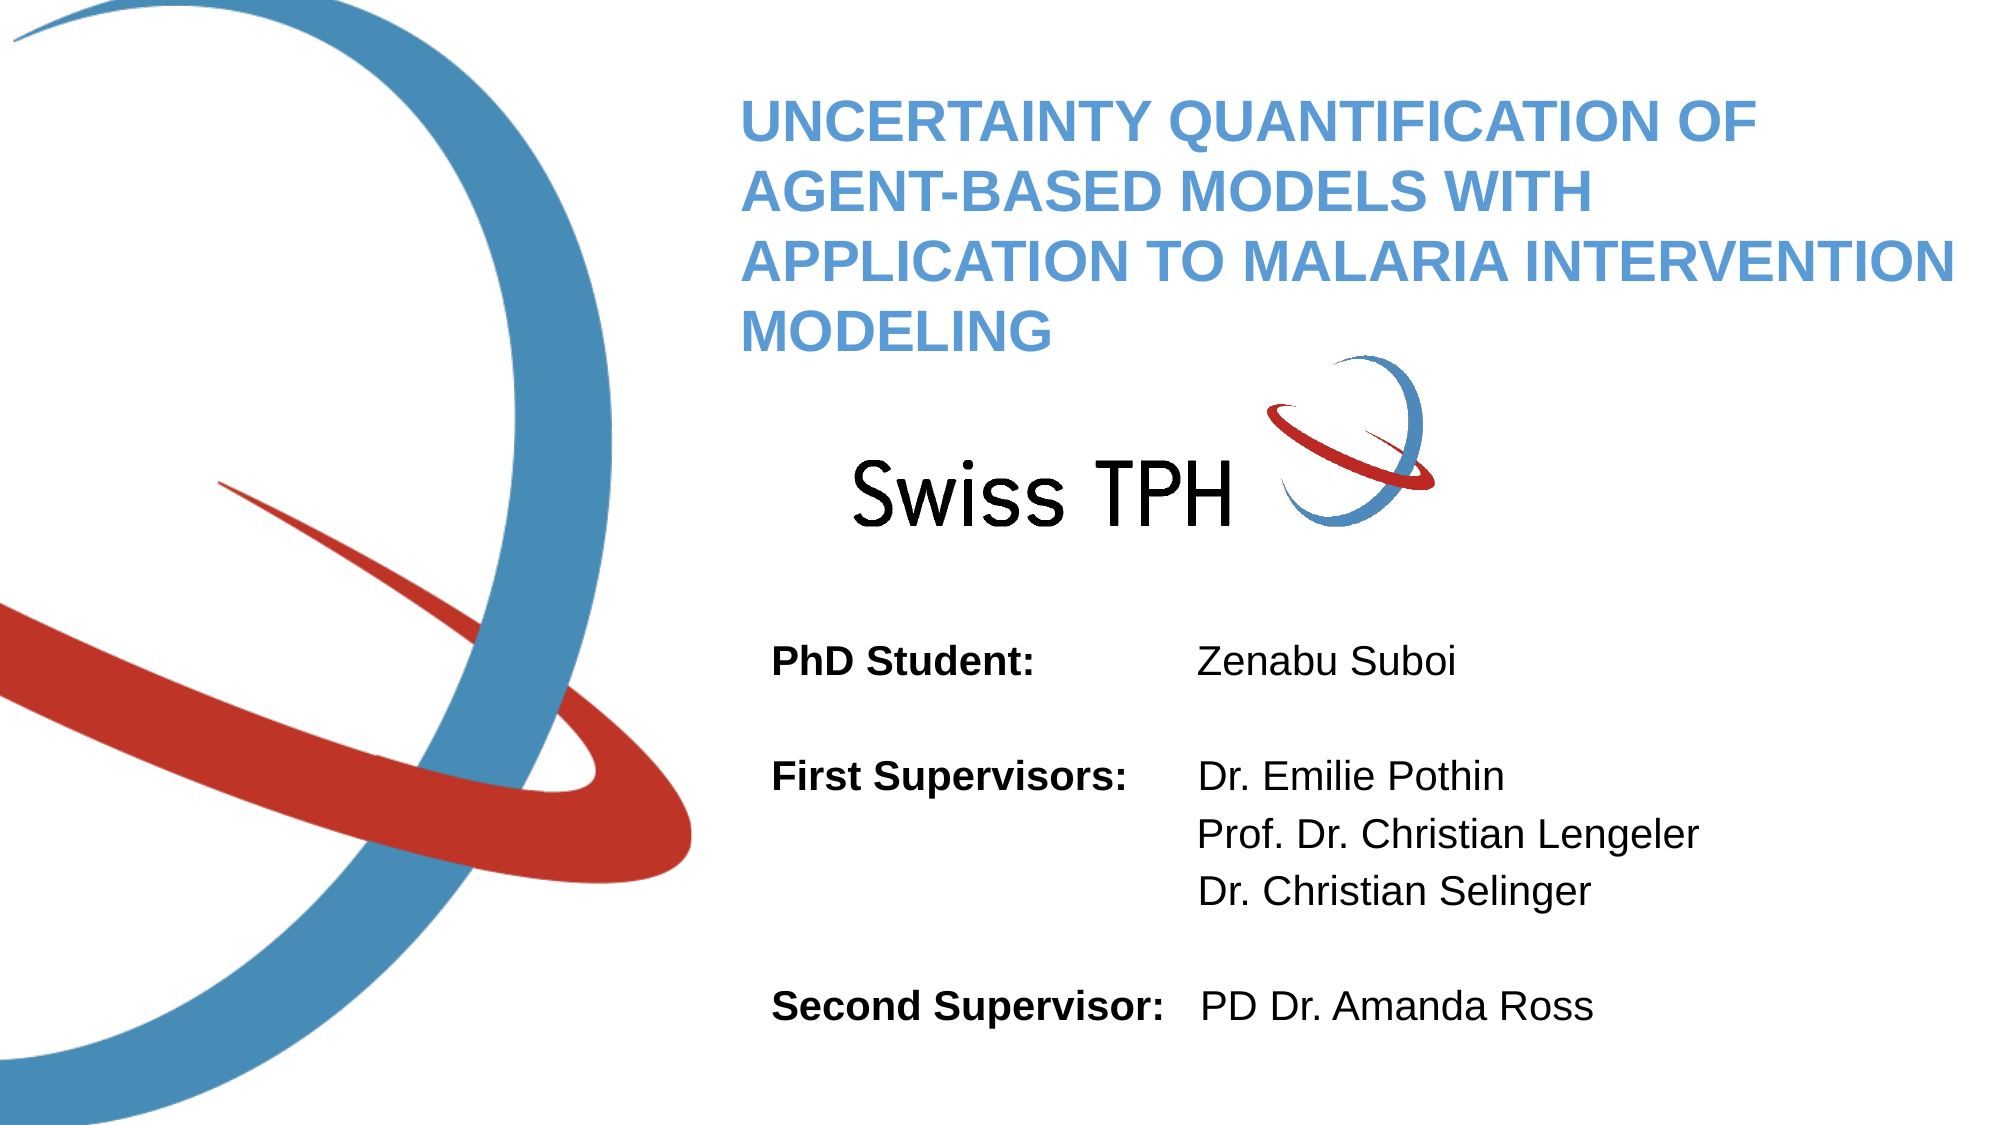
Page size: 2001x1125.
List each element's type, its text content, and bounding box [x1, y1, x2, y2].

list UNCERTAINTY QUANTIFICATION OF AGENT-BASED MODELS WITH APPLICATION TO MALARIA INTERVENTION MODELING [740, 32, 2000, 371]
picture [0, 0, 692, 1125]
text_box PhD Student: Zenabu Suboi First Supervisors: Dr. Emilie Pothin Prof. Dr. Christian Lengeler Dr. Christian Selinger Second Supervisor: PD Dr. Amanda Ross [756, 611, 1957, 1044]
picture [853, 371, 1532, 544]
